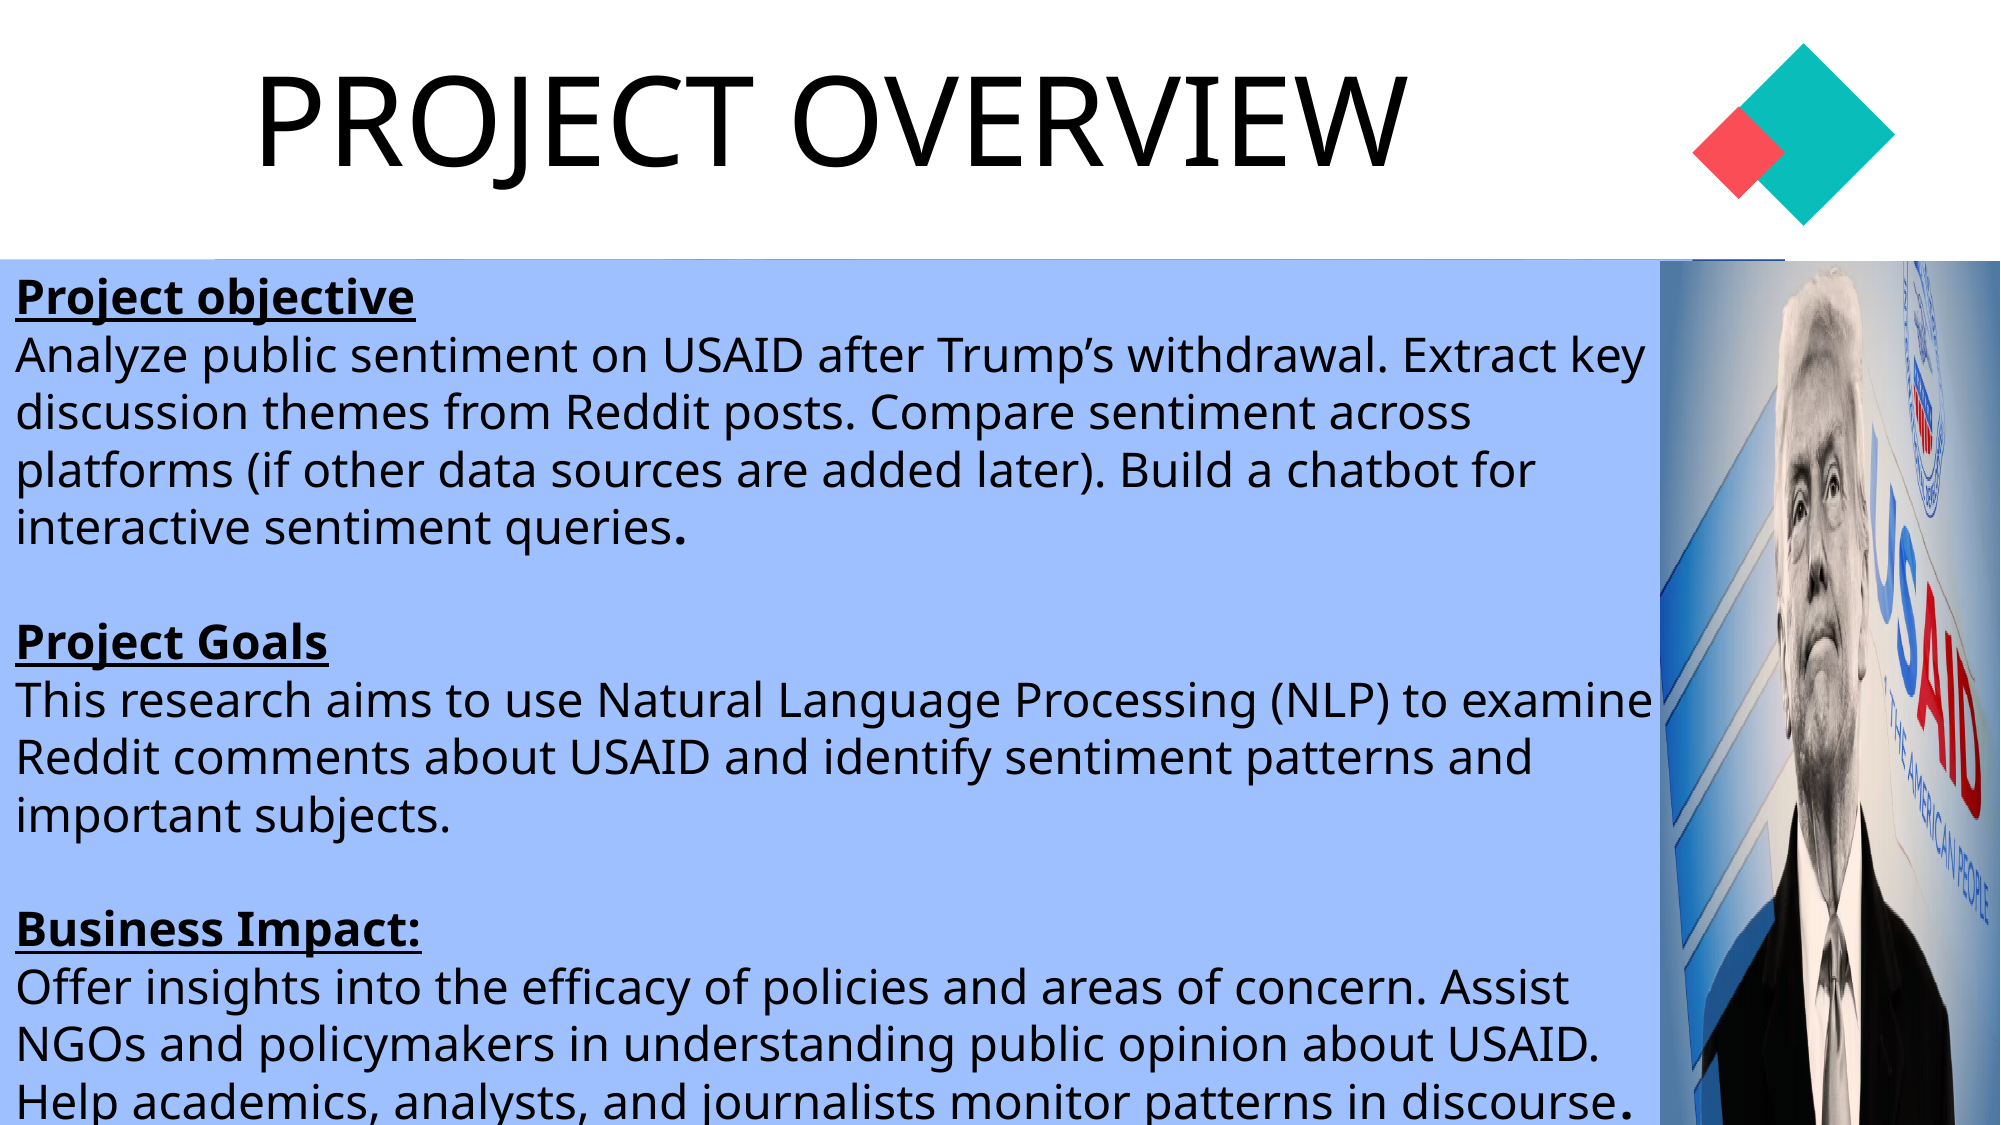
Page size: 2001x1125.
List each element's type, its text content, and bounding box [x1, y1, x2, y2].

picture [214, 259, 2000, 1125]
text_box [1690, 105, 1787, 201]
text_box [1740, 41, 1897, 228]
text_box PROJECT OVERVIEW [148, 34, 1514, 199]
text_box Project objective Analyze public sentiment on USAID after Trump’s withdrawal. Extract key discussion themes from Reddit posts. Compare sentiment across platforms (if other data sources are added later). Build a chatbot for interactive sentiment queries. Project Goals This research aims to use Natural Language Processing (NLP) to examine Reddit comments about USAID and identify sentiment patterns and important subjects. Business Impact: Offer insights into the efficacy of policies and areas of concern. Assist NGOs and policymakers in understanding public opinion about USAID. Help academics, analysts, and journalists monitor patterns in discourse. [0, 259, 1660, 1125]
